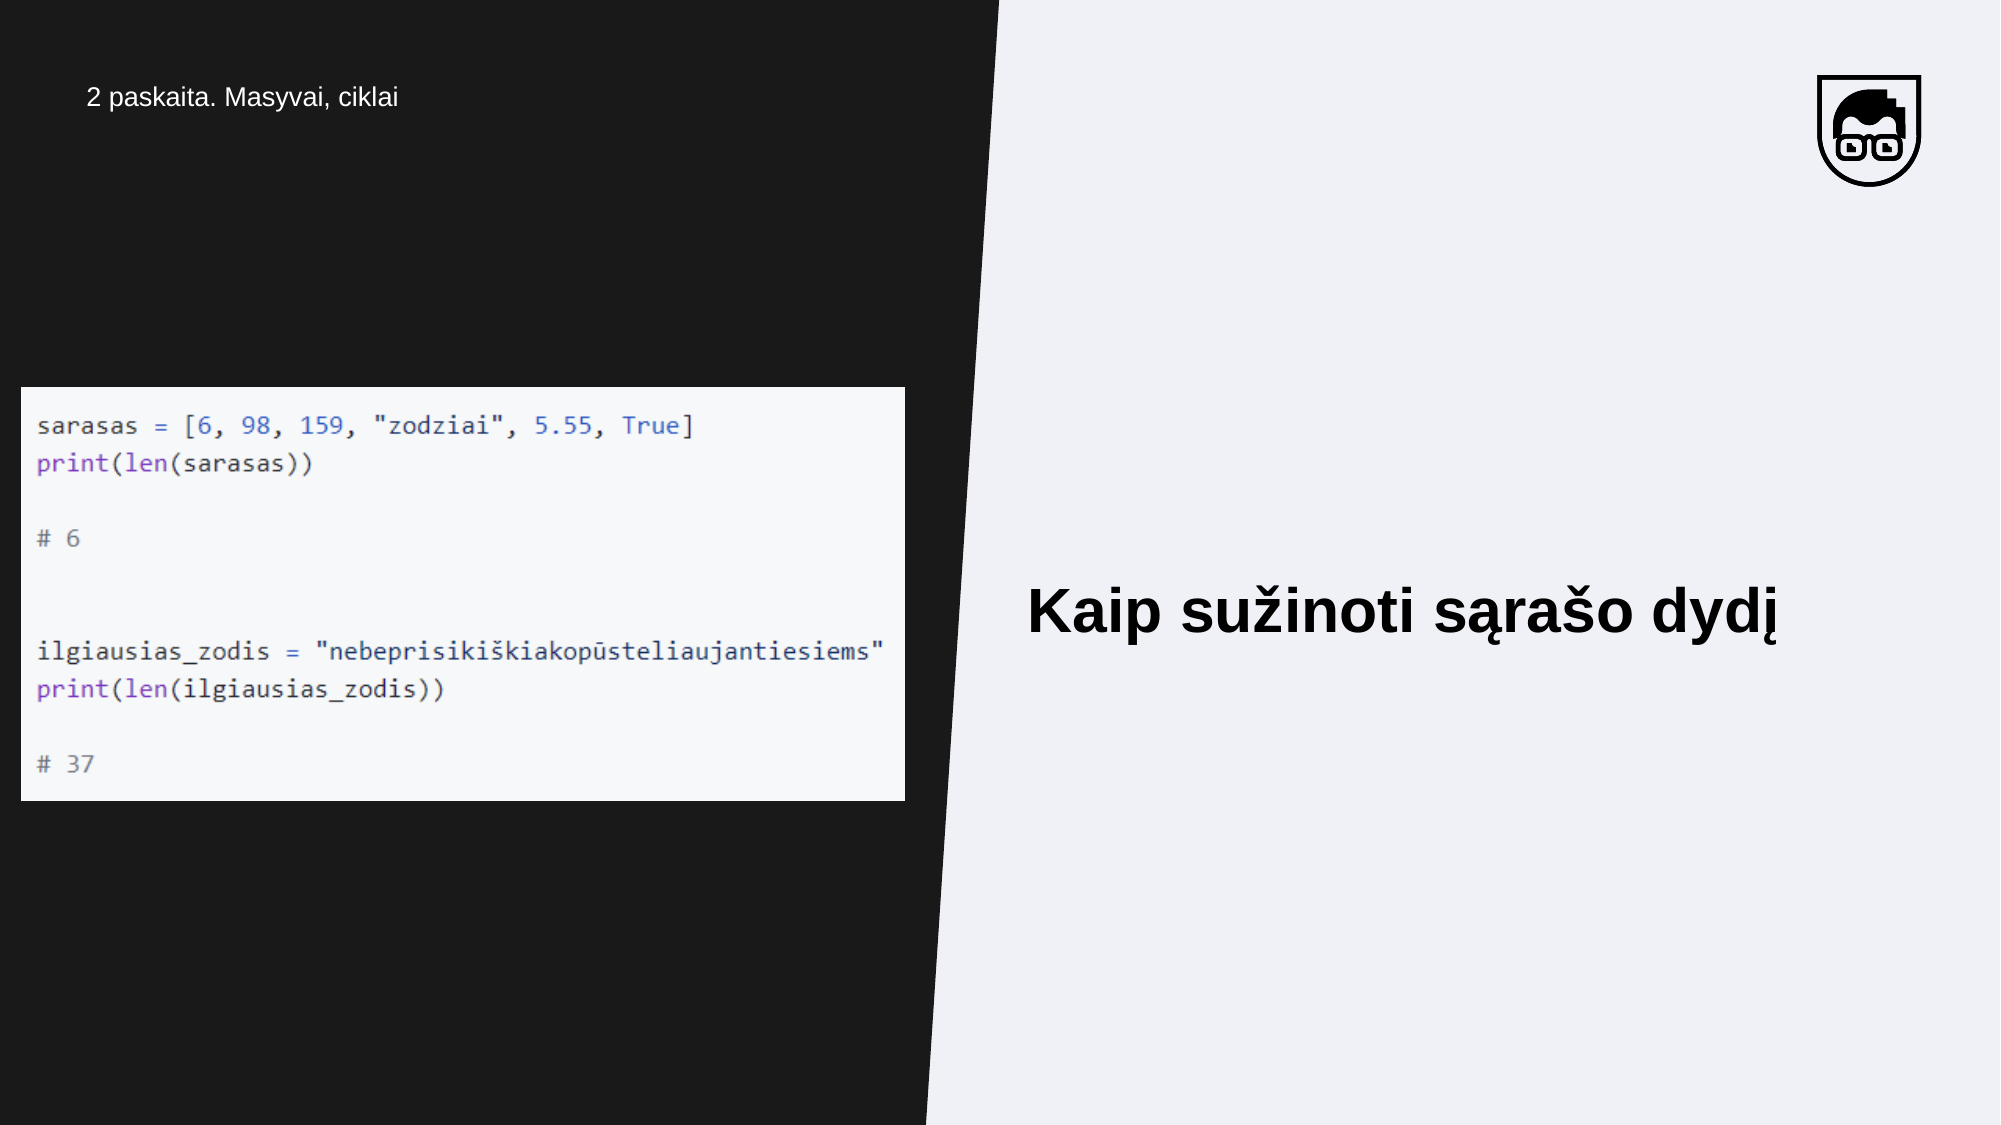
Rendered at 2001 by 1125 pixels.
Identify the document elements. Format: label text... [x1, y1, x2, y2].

text_box 2 paskaita. Masyvai, ciklai [78, 75, 1000, 120]
picture [21, 387, 905, 801]
text_box Kaip sužinoti sąrašo dydį [1020, 571, 1977, 654]
